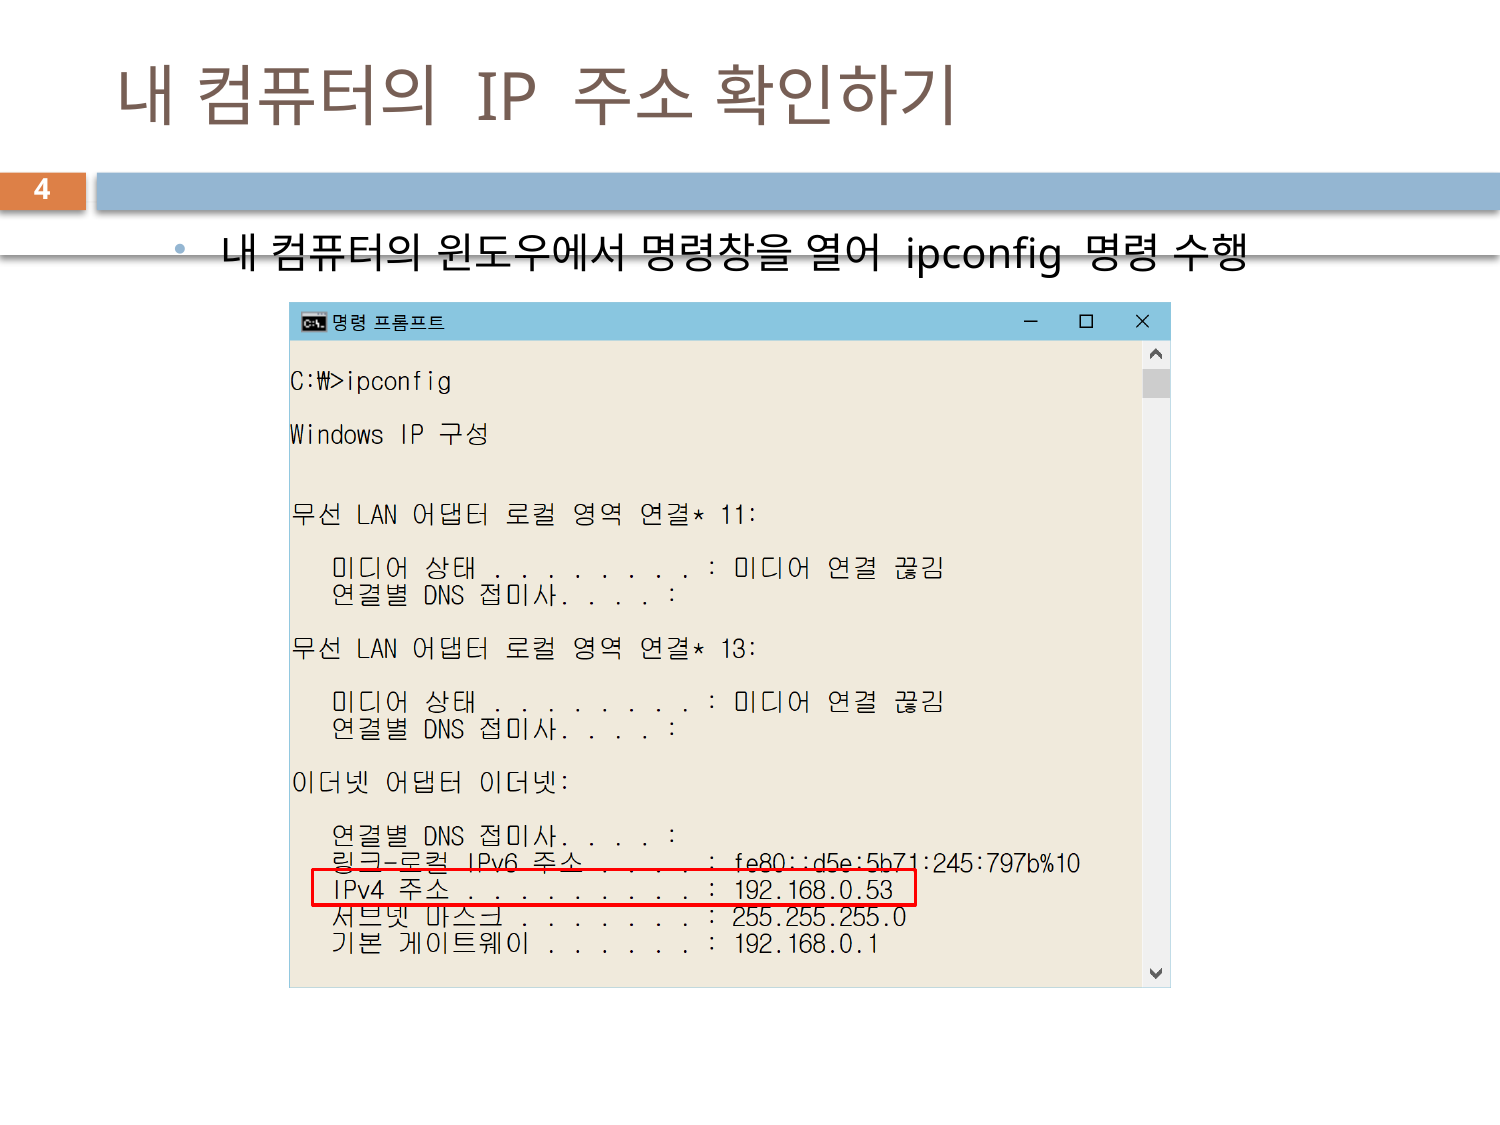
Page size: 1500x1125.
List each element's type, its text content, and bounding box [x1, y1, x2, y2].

title 내 컴퓨터의 IP 주소 확인하기 [100, 37, 1438, 149]
slide_number 4 [0, 170, 87, 211]
picture [288, 302, 1171, 989]
list 내 컴퓨터의 윈도우에서 명령창을 열어 ipconfig 명령 수행 [100, 219, 1438, 1047]
